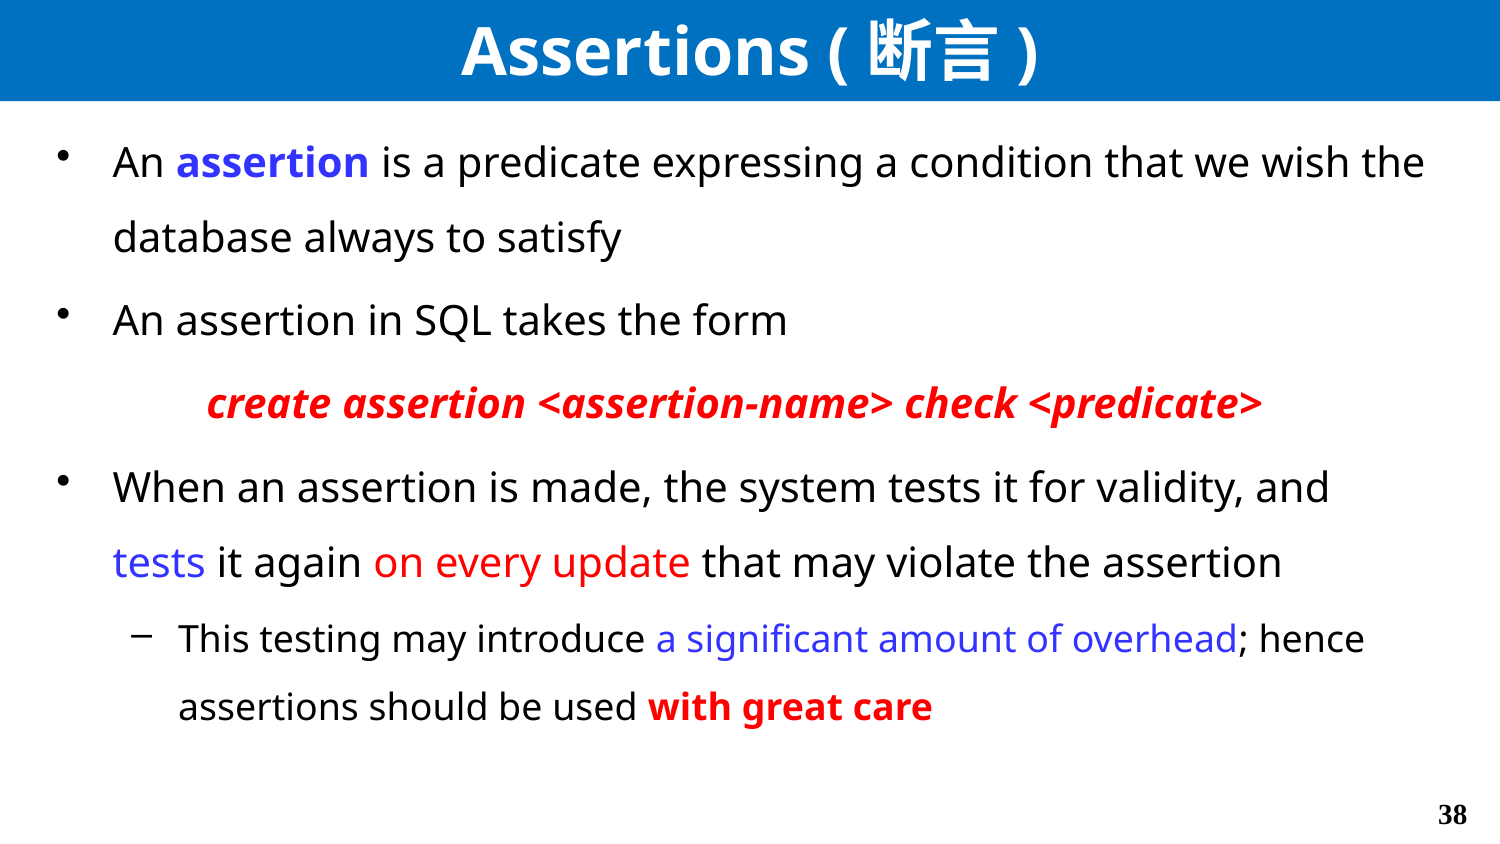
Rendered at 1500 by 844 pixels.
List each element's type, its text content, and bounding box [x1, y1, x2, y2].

list An assertion is a predicate expressing a condition that we wish the database always to satisfy An assertion in SQL takes the form create assertion <assertion-name> check <predicate> When an assertion is made, the system tests it for validity, and tests it again on every update that may violate the assertion This testing may introduce a significant amount of overhead; hence assertions should be used with great care [41, 102, 1447, 728]
title Assertions (断言) [0, 0, 1500, 102]
